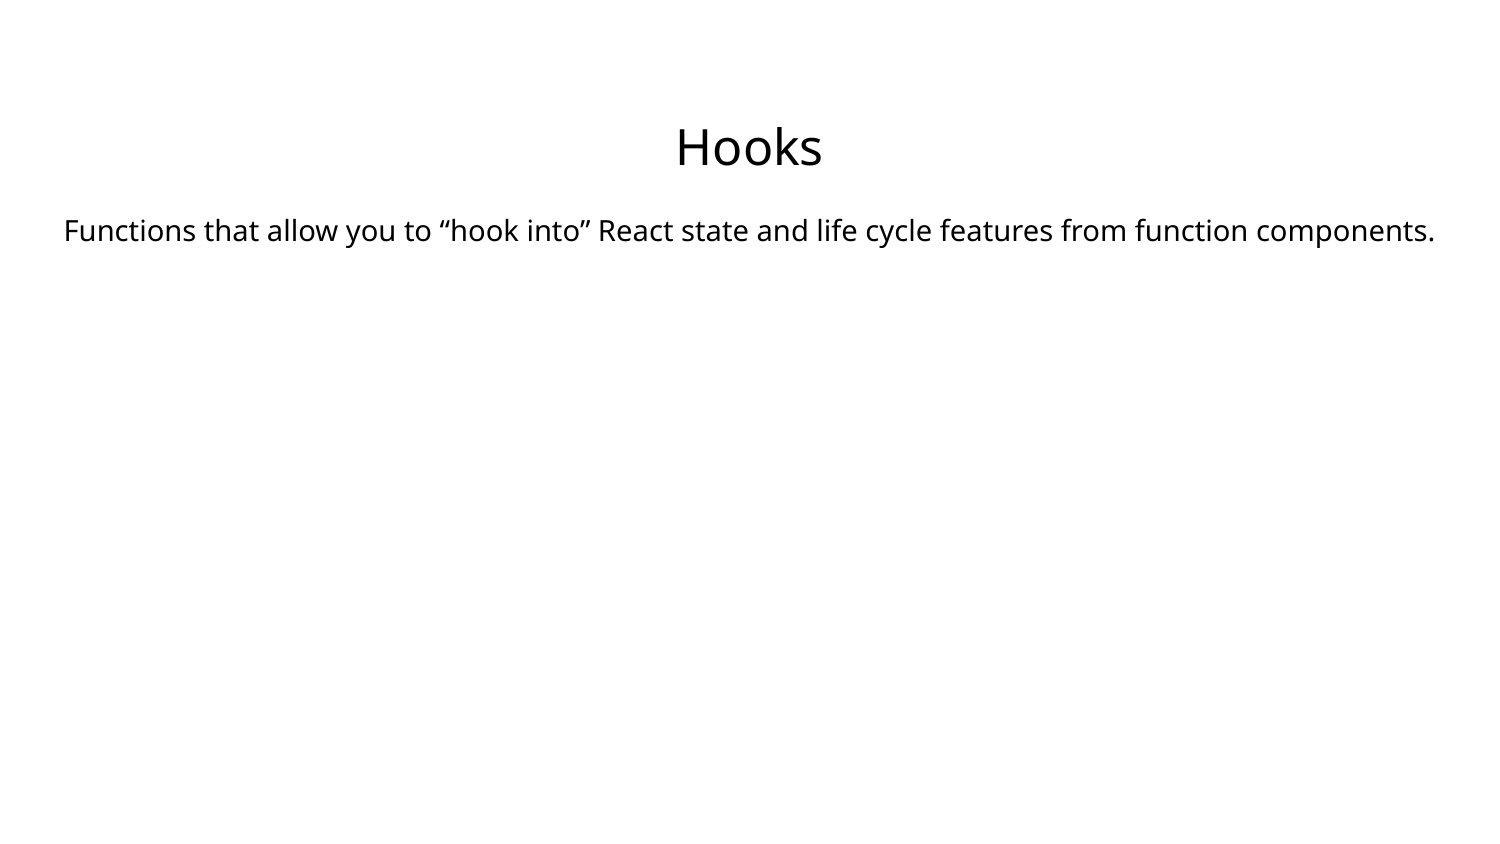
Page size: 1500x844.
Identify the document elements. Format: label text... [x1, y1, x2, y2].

text_box Functions that allow you to “hook into” React state and life cycle features from function components. [0, 197, 1500, 264]
text_box Hooks [0, 55, 1500, 197]
